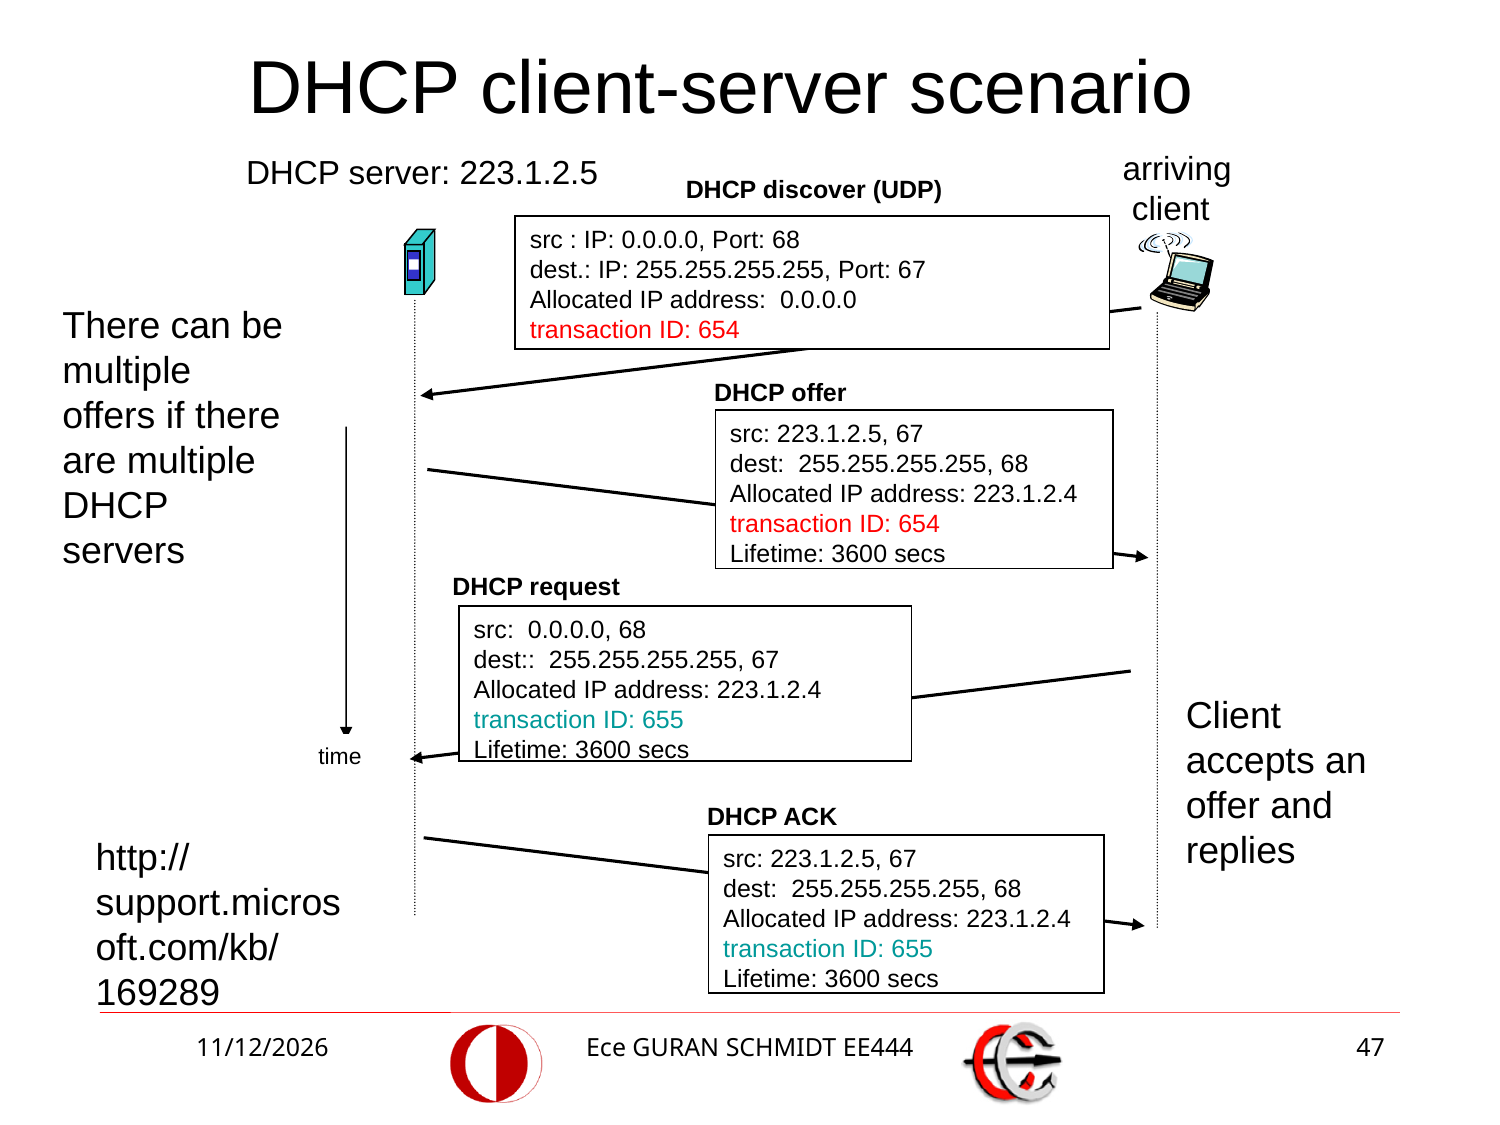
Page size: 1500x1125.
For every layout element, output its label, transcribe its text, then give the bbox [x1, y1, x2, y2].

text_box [1138, 230, 1215, 312]
slide_number 47 [1074, 1024, 1401, 1103]
text_box Client accepts an offer and replies [1171, 683, 1426, 879]
text_box DHCP offer [699, 368, 926, 423]
picture [448, 1023, 543, 1103]
text_box http://support.microsoft.com/kb/169289 [80, 825, 371, 1021]
text_box DHCP request [437, 563, 664, 618]
text_box src: 223.1.2.5, 67 dest: 255.255.255.255, 68 Allocated IP address: 223.1.2.4 transaction ID: 654 Lifetime: 3600 secs [715, 410, 1113, 569]
text_box There can be multiple offers if there are multiple DHCP servers [47, 293, 303, 578]
footer Ece GURAN SCHMIDT EE444 [512, 1024, 988, 1103]
text_box arriving client [1107, 139, 1247, 235]
text_box src: 223.1.2.5, 67 dest: 255.255.255.255, 68 Allocated IP address: 223.1.2.4 transaction ID: 655 Lifetime: 3600 secs [708, 834, 1105, 993]
text_box [409, 751, 459, 764]
text_box [1105, 918, 1145, 931]
text_box DHCP server: 223.1.2.5 [231, 143, 614, 199]
text_box [339, 426, 353, 734]
text_box src: 0.0.0.0, 68 dest:: 255.255.255.255, 67 Allocated IP address: 223.1.2.4 transaction ID: 655 Lifetime: 3600 secs [459, 606, 912, 761]
text_box DHCP ACK [692, 793, 919, 848]
text_box [1113, 550, 1149, 563]
picture [950, 1019, 1068, 1106]
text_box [404, 229, 435, 296]
text_box time [303, 734, 396, 799]
text_box [420, 349, 805, 401]
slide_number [99, 1024, 426, 1103]
text_box DHCP discover (UDP) [671, 165, 1022, 216]
title DHCP client-server scenario [83, 0, 1359, 168]
text_box src : IP: 0.0.0.0, Port: 68 dest.: IP: 255.255.255.255, Port: 67 Allocated IP address: 0.0.0.0 transaction ID: 654 [515, 216, 1110, 349]
